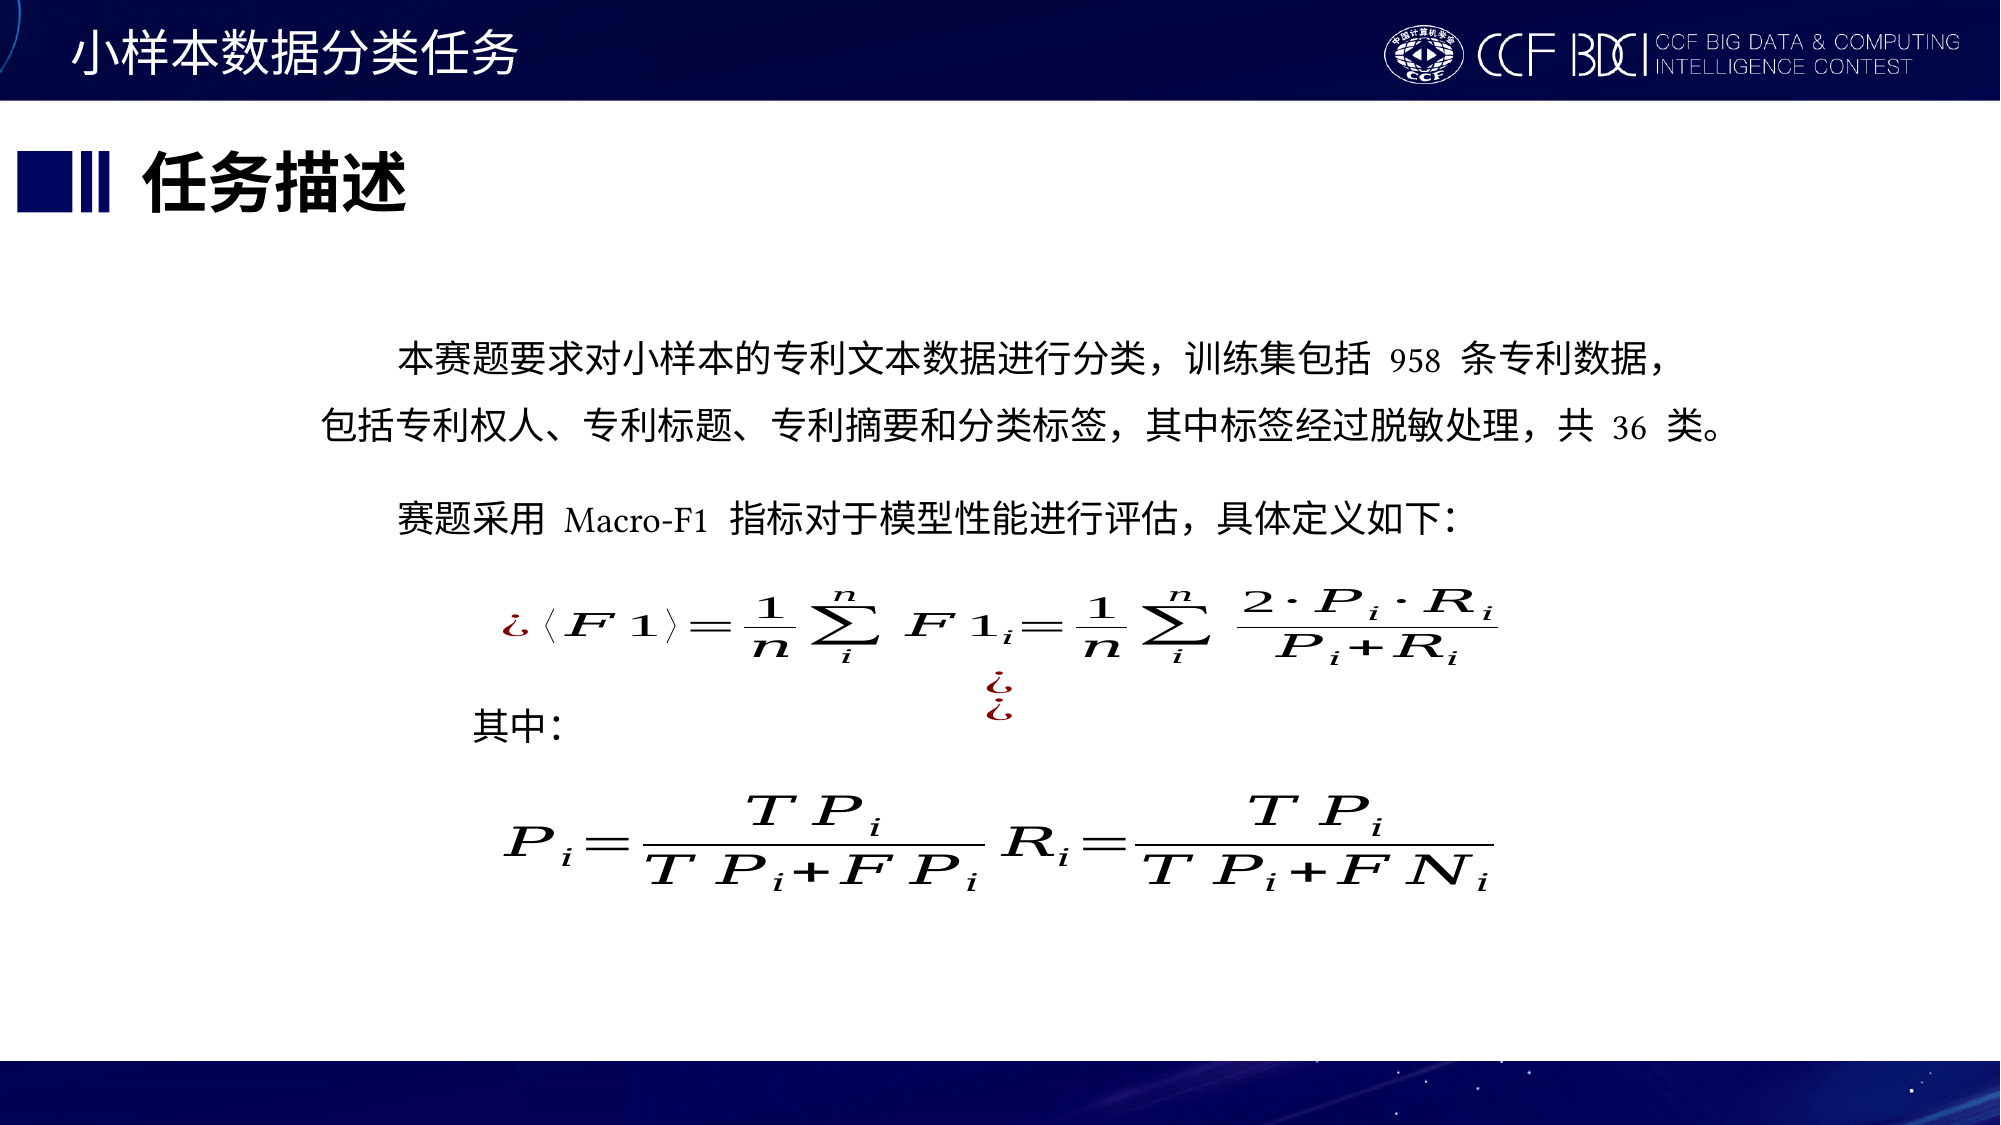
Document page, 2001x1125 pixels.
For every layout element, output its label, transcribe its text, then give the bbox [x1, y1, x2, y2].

text_box [98, 150, 111, 213]
text_box 本赛题要求对小样本的专利文本数据进行分类，训练集包括 958 条专利数据，包括专利权人、专利标题、专利摘要和分类标签，其中标签经过脱敏处理，共 36 类。 赛题采用 Macro-F1 指标对于模型性能进行评估，具体定义如下： [305, 304, 1724, 548]
picture [0, 0, 2000, 100]
text_box 任务描述 [126, 133, 458, 229]
picture [0, 1061, 2000, 1125]
text_box [16, 150, 73, 213]
text_box 其中： [457, 695, 1791, 756]
text_box [80, 150, 93, 213]
